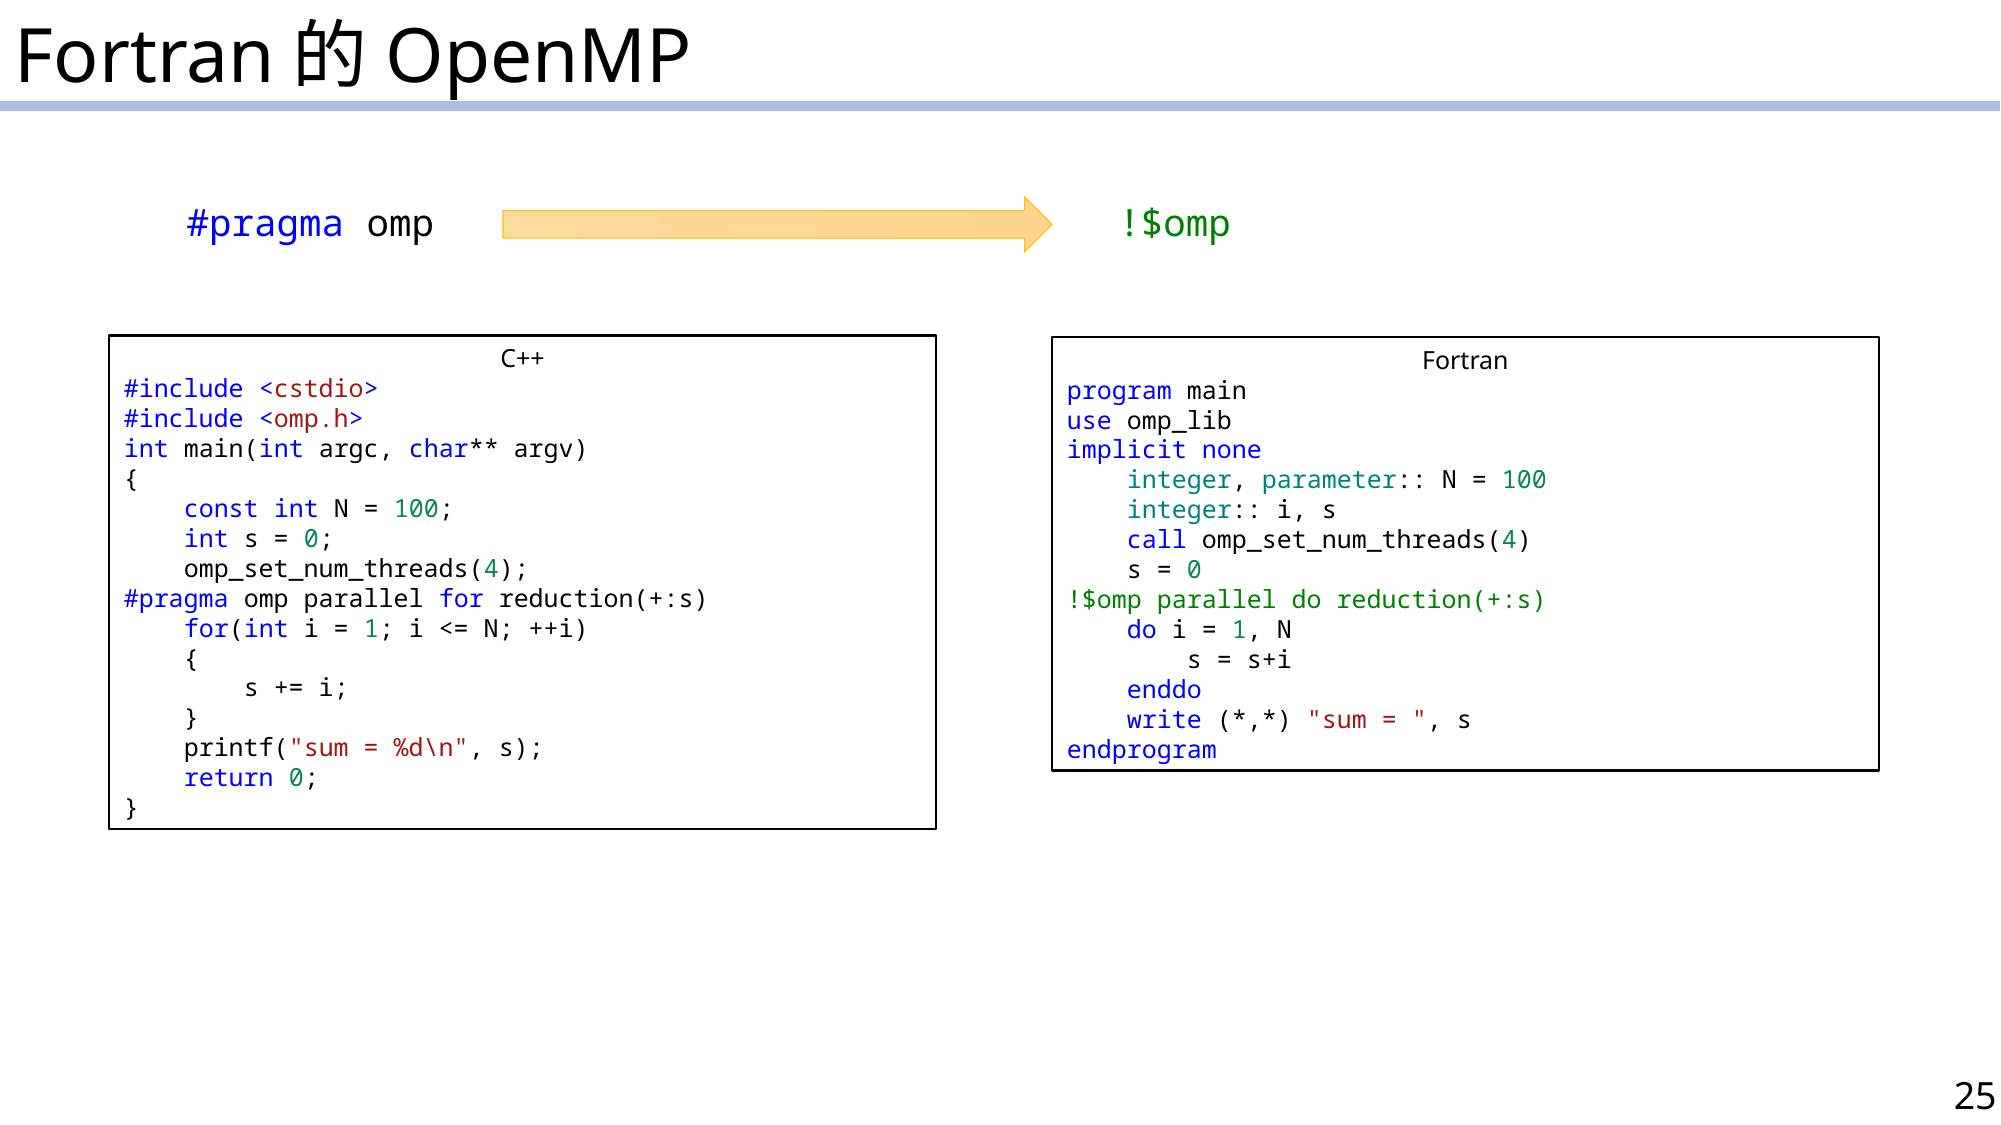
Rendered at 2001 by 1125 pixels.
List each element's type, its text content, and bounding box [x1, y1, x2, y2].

text_box #pragma omp [171, 191, 465, 251]
text_box Fortran program main use omp_lib implicit none integer, parameter:: N = 100 integer:: i, s call omp_set_num_threads(4) s = 0 !$omp parallel do reduction(+:s) do i = 1, N s = s+i enddo write (*,*) "sum = ", s endprogram [1052, 336, 1880, 771]
text_box C++ #include <cstdio> #include <omp.h> int main(int argc, char** argv) { const int N = 100; int s = 0; omp_set_num_threads(4); #pragma omp parallel for reduction(+:s) for(int i = 1; i <= N; ++i) { s += i; } printf("sum = %d\n", s); return 0; } [109, 335, 937, 830]
text_box Fortran的OpenMP [0, 0, 2000, 101]
text_box 25 [1868, 1064, 2000, 1125]
text_box !$omp [1103, 191, 1453, 251]
text_box [502, 195, 1053, 254]
